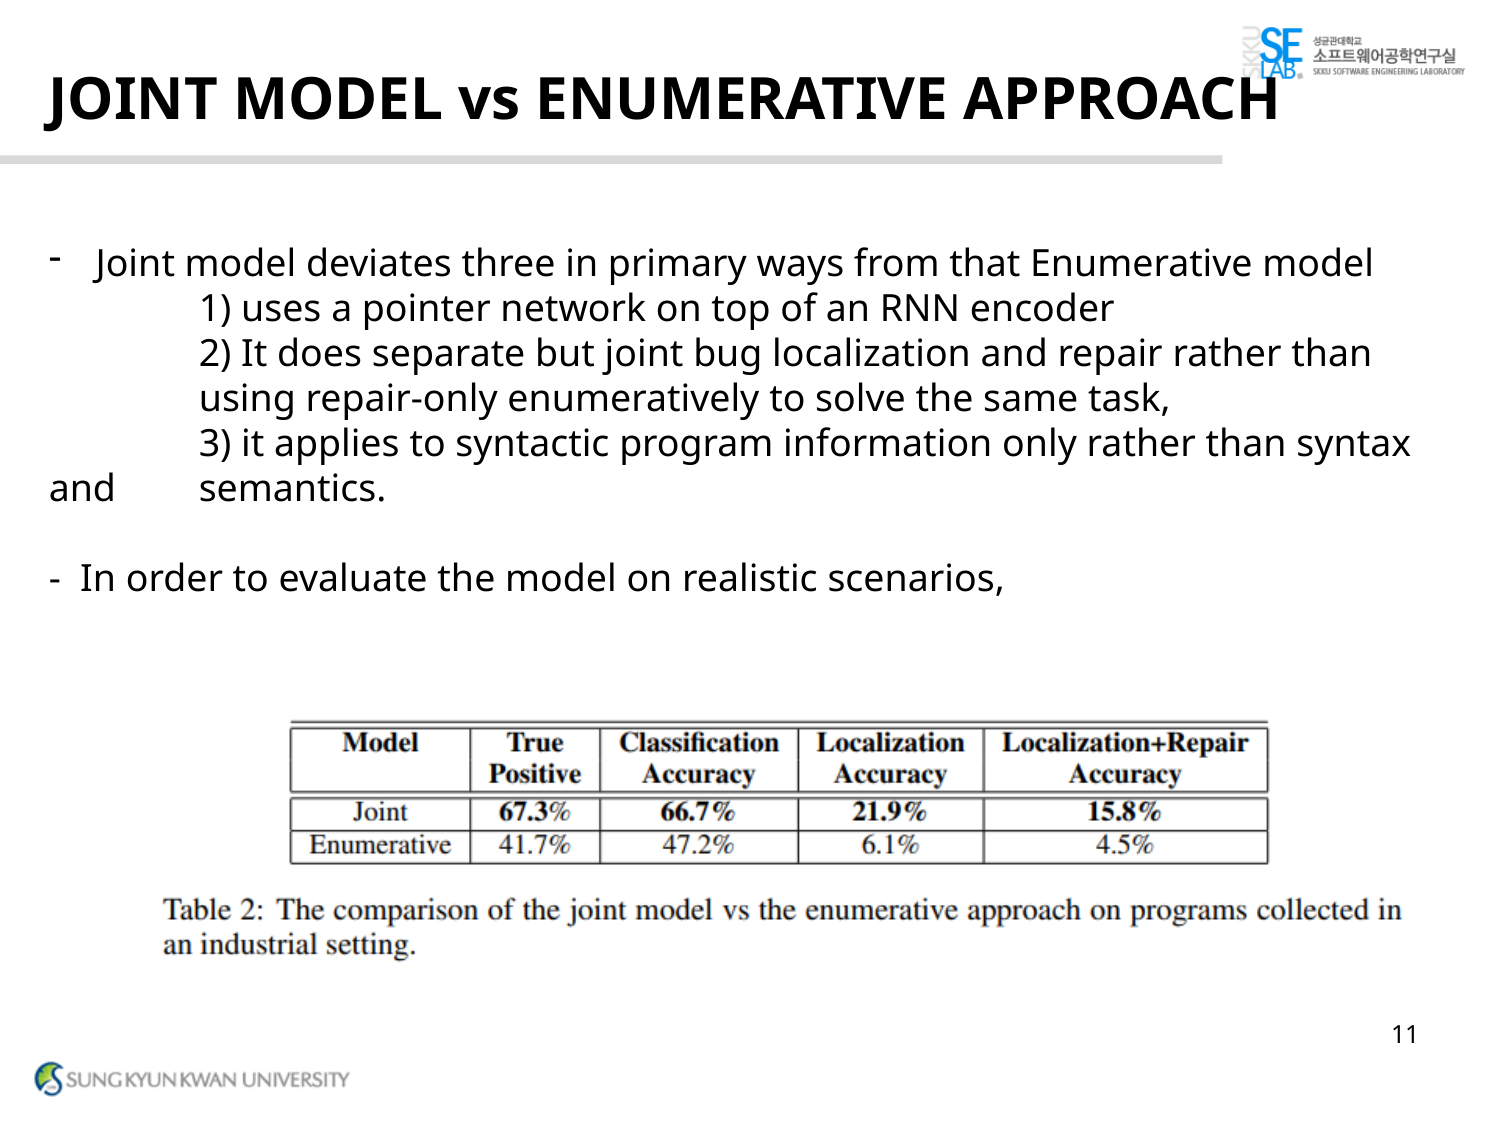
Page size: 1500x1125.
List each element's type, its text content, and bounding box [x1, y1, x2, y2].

picture [70, 648, 1453, 1003]
picture [1366, 0, 1500, 134]
picture [17, 1046, 366, 1110]
slide_number 11 [1076, 1011, 1428, 1059]
text_box JOINT MODEL vs ENUMERATIVE APPROACH [41, 0, 1366, 193]
text_box Joint model deviates three in primary ways from that Enumerative model 1) uses a pointer network on top of an RNN encoder 2) It does separate but joint bug localization and repair rather than using repair-only enumeratively to solve the same task, 3) it applies to syntactic program information only rather than syntax and semantics. - In order to evaluate the model on realistic scenarios, [41, 231, 1483, 607]
